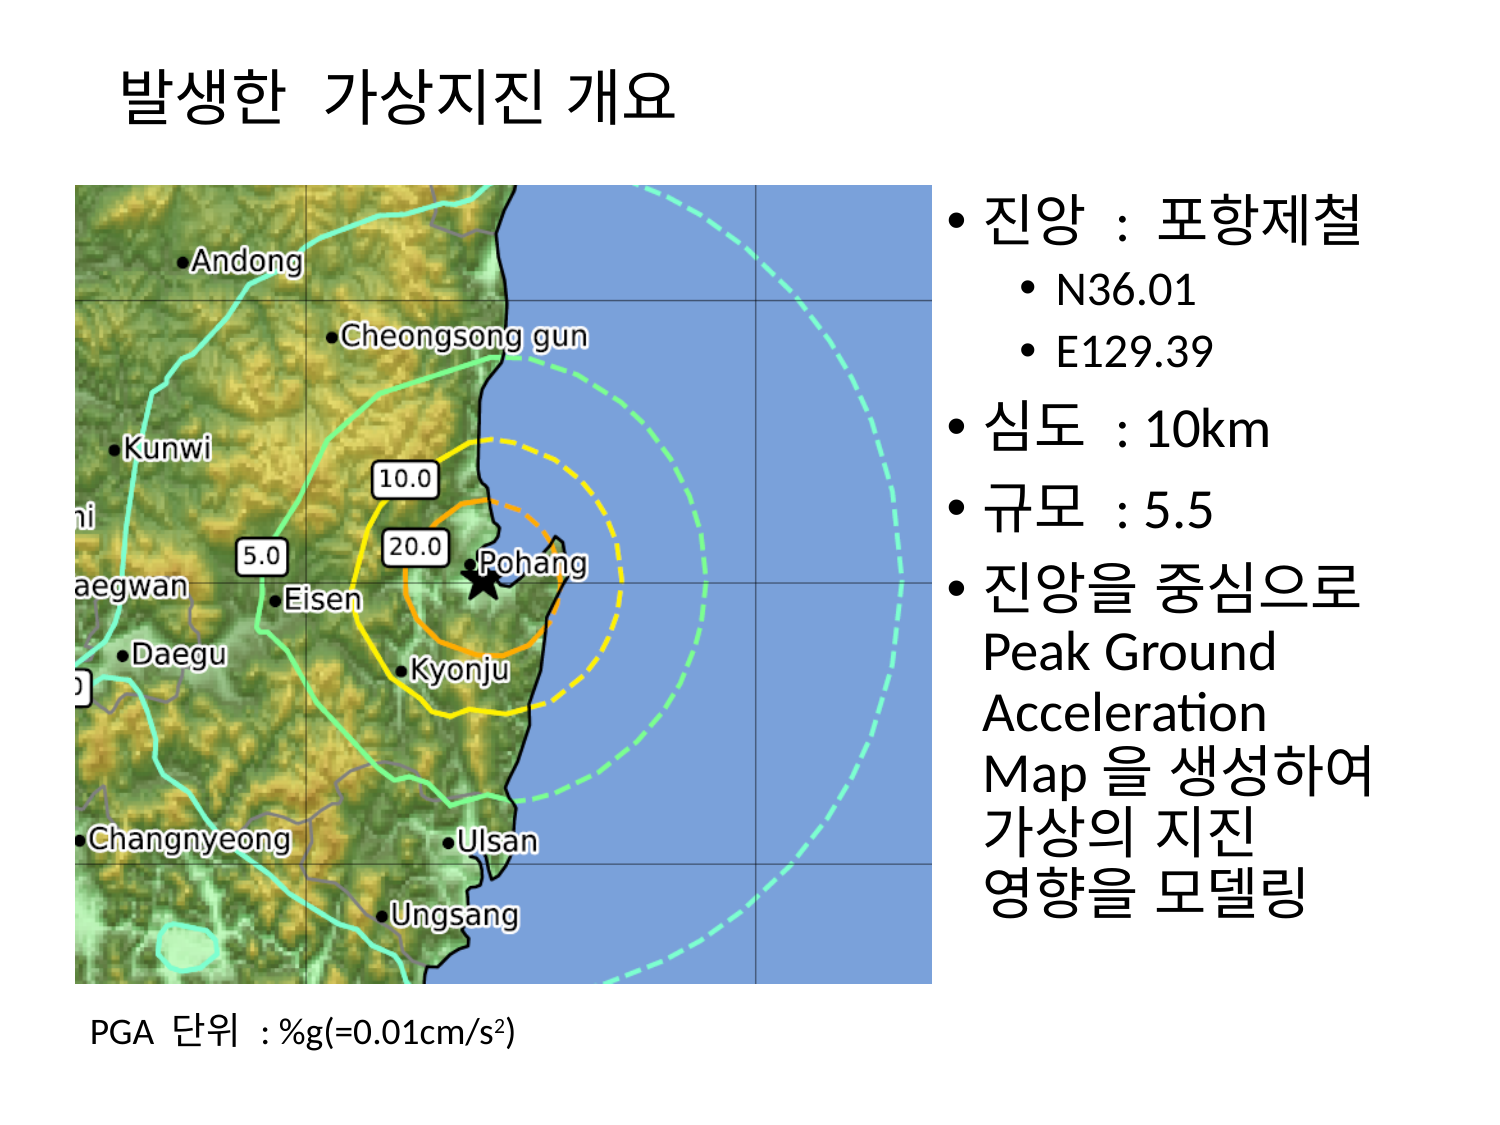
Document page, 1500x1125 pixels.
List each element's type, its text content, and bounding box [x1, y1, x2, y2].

list 진앙 : 포항제철 N36.01 E129.39 심도 : 10km 규모 : 5.5 진앙을 중심으로 Peak Ground Acceleration Map을 생성하여 가상의 지진 영향을 모델링 [932, 185, 1397, 984]
text_box PGA 단위 : %g(=0.01cm/s2) [75, 999, 880, 1060]
title 발생한 가상지진 개요 [103, 59, 1397, 142]
picture [74, 185, 932, 984]
